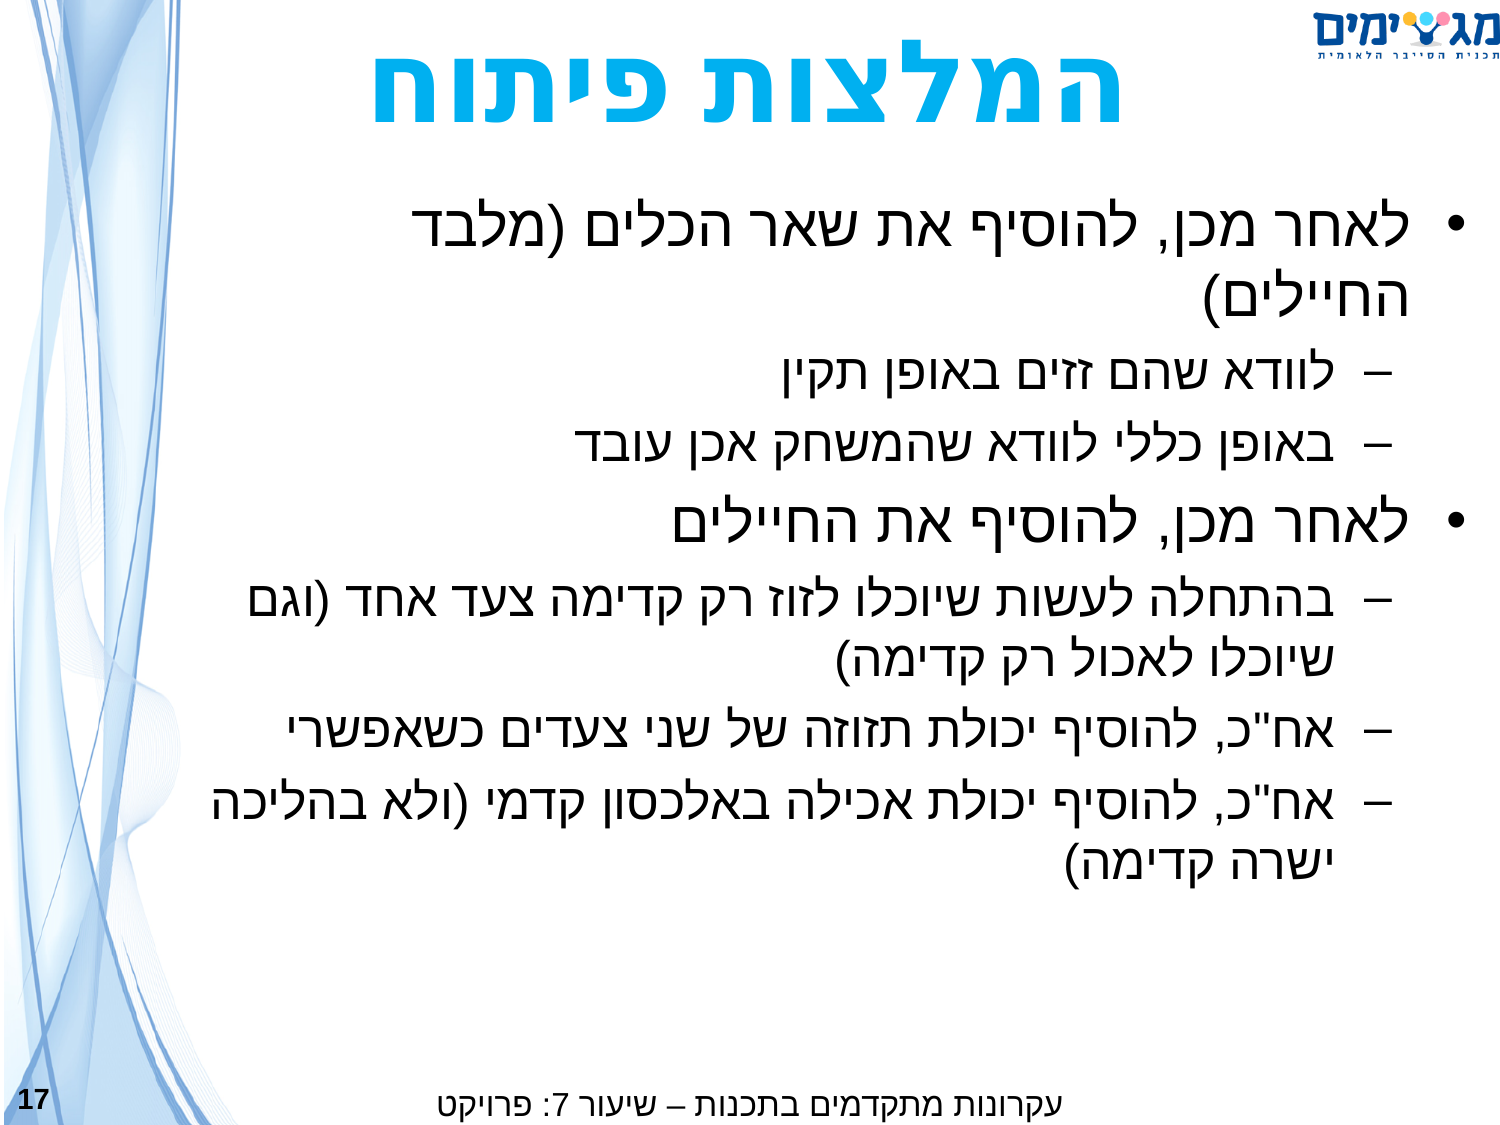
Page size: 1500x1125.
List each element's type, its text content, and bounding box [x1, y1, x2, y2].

picture [4, 0, 254, 1125]
picture [1306, 0, 1500, 87]
list לאחר מכן, להוסיף את שאר הכלים (מלבד החיילים) לוודא שהם זזים באופן תקין באופן כללי לוודא שהמשחק אכן עובד לאחר מכן, להוסיף את החיילים בהתחלה לעשות שיוכלו לזוז רק קדימה צעד אחד (וגם שיוכלו לאכול רק קדימה) אח"כ, להוסיף יכולת תזוזה של שני צעדים כשאפשרי אח"כ, להוסיף יכולת אכילה באלכסון קדמי (ולא בהליכה ישרה קדימה) [171, 172, 1483, 1073]
list המלצות פיתוח [190, 0, 1306, 163]
